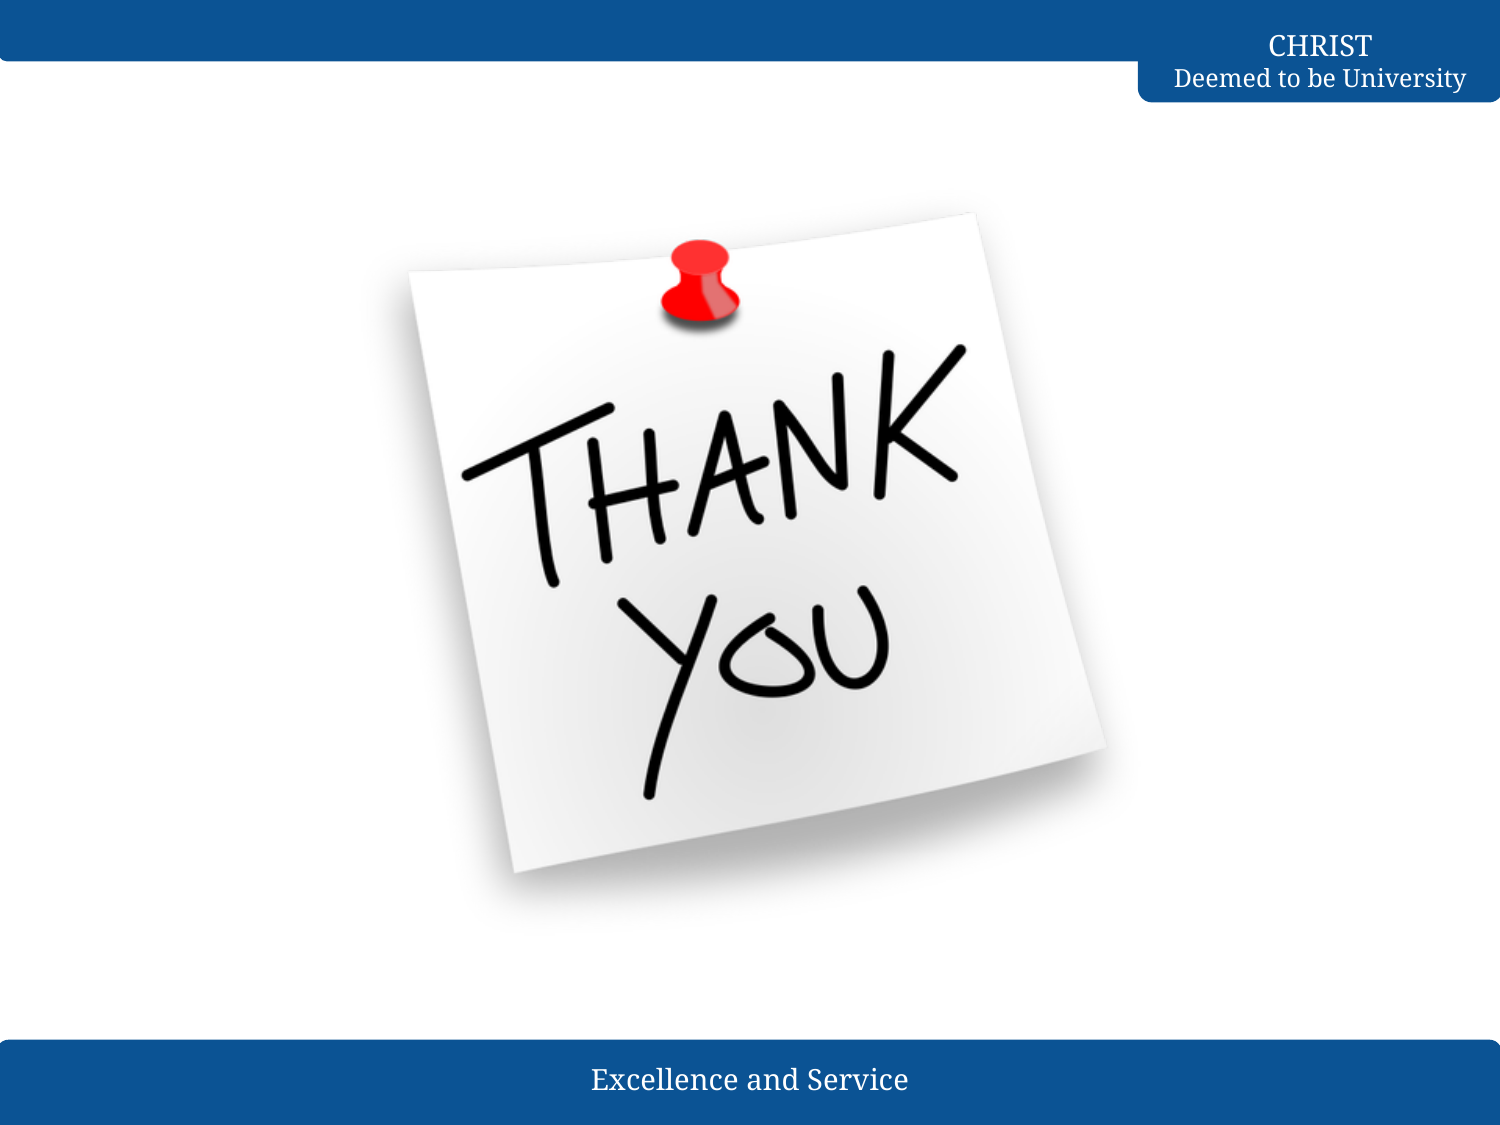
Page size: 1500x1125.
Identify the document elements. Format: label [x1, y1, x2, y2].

picture [359, 188, 1141, 937]
